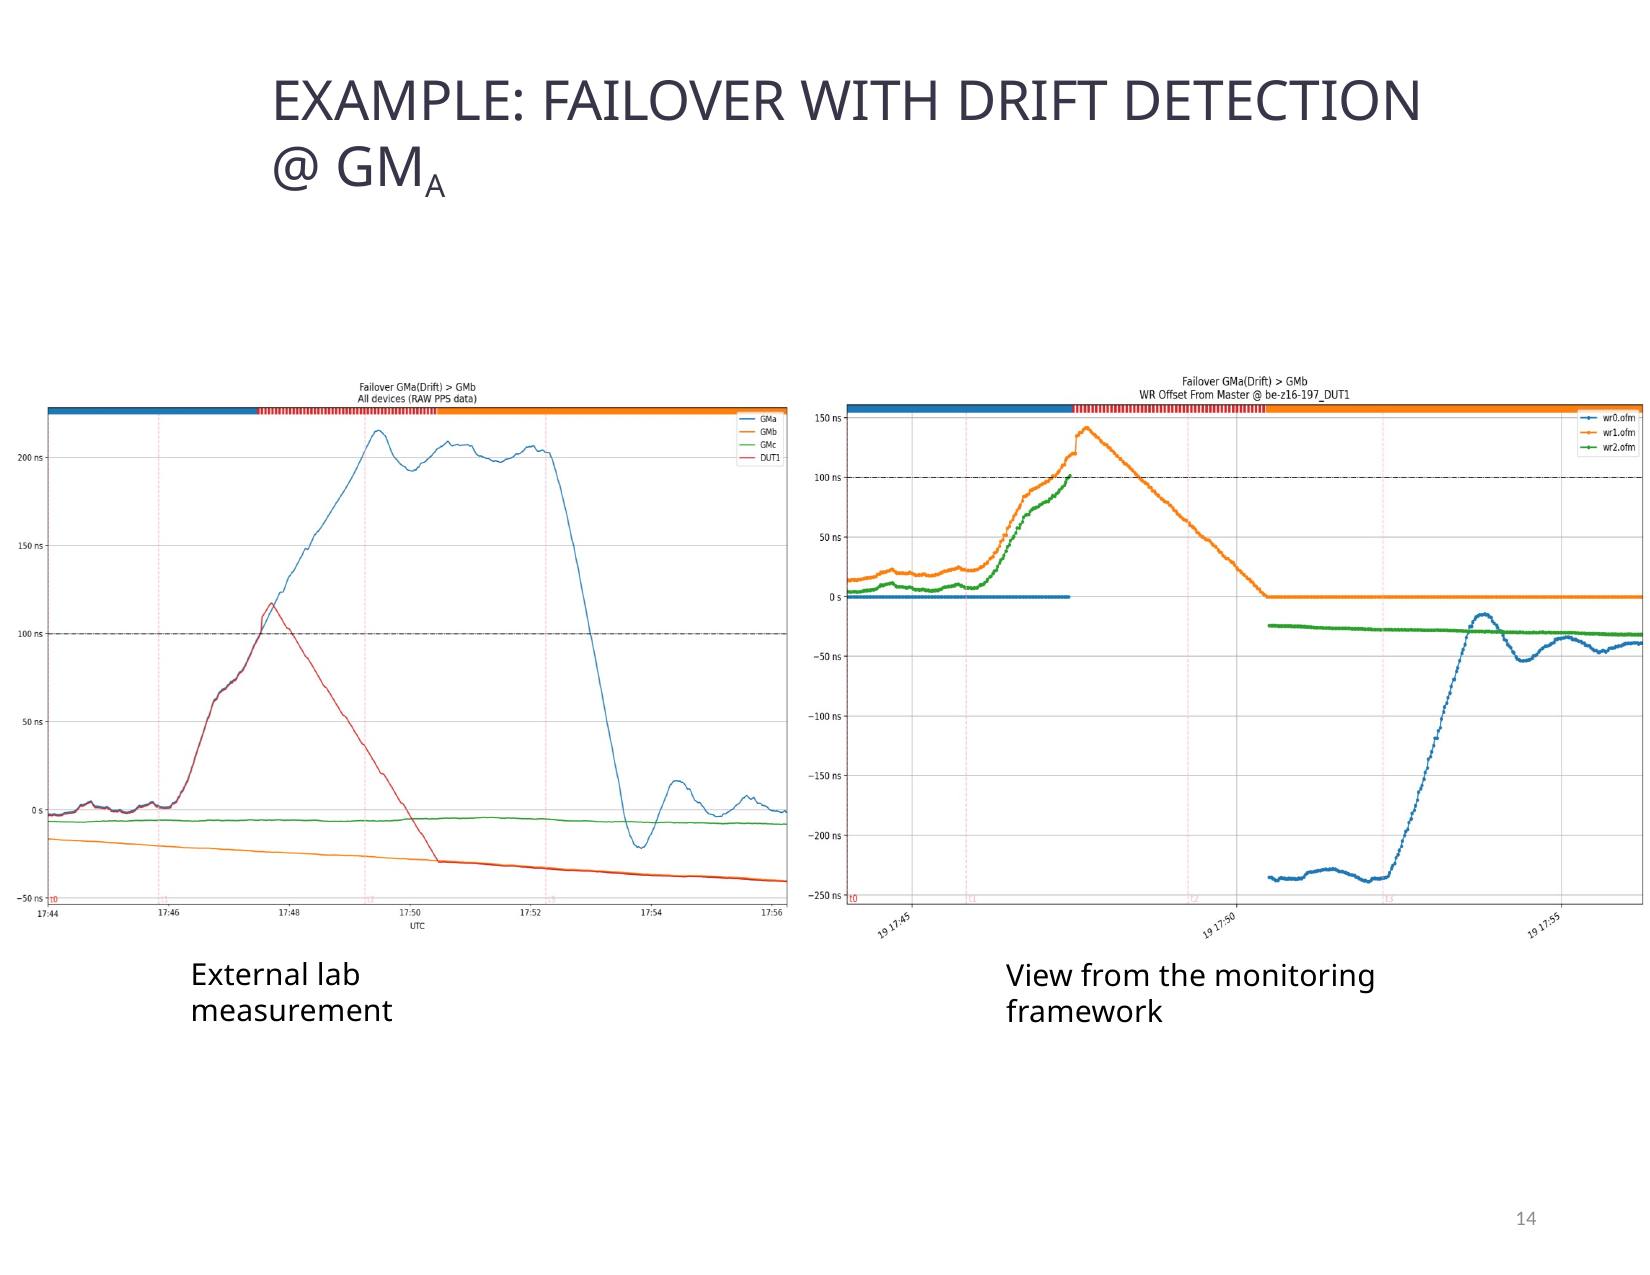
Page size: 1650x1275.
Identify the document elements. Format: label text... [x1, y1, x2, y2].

picture [808, 376, 1644, 939]
text_box View from the monitoring framework [1004, 952, 1503, 1029]
title EXAMPLE: FAILOVER WITH DRIFT DETECTION @ GMA [264, 26, 1482, 242]
text_box External lab measurement [188, 952, 554, 1028]
slide_number 14 [1165, 939, 1537, 1275]
picture [16, 382, 788, 929]
